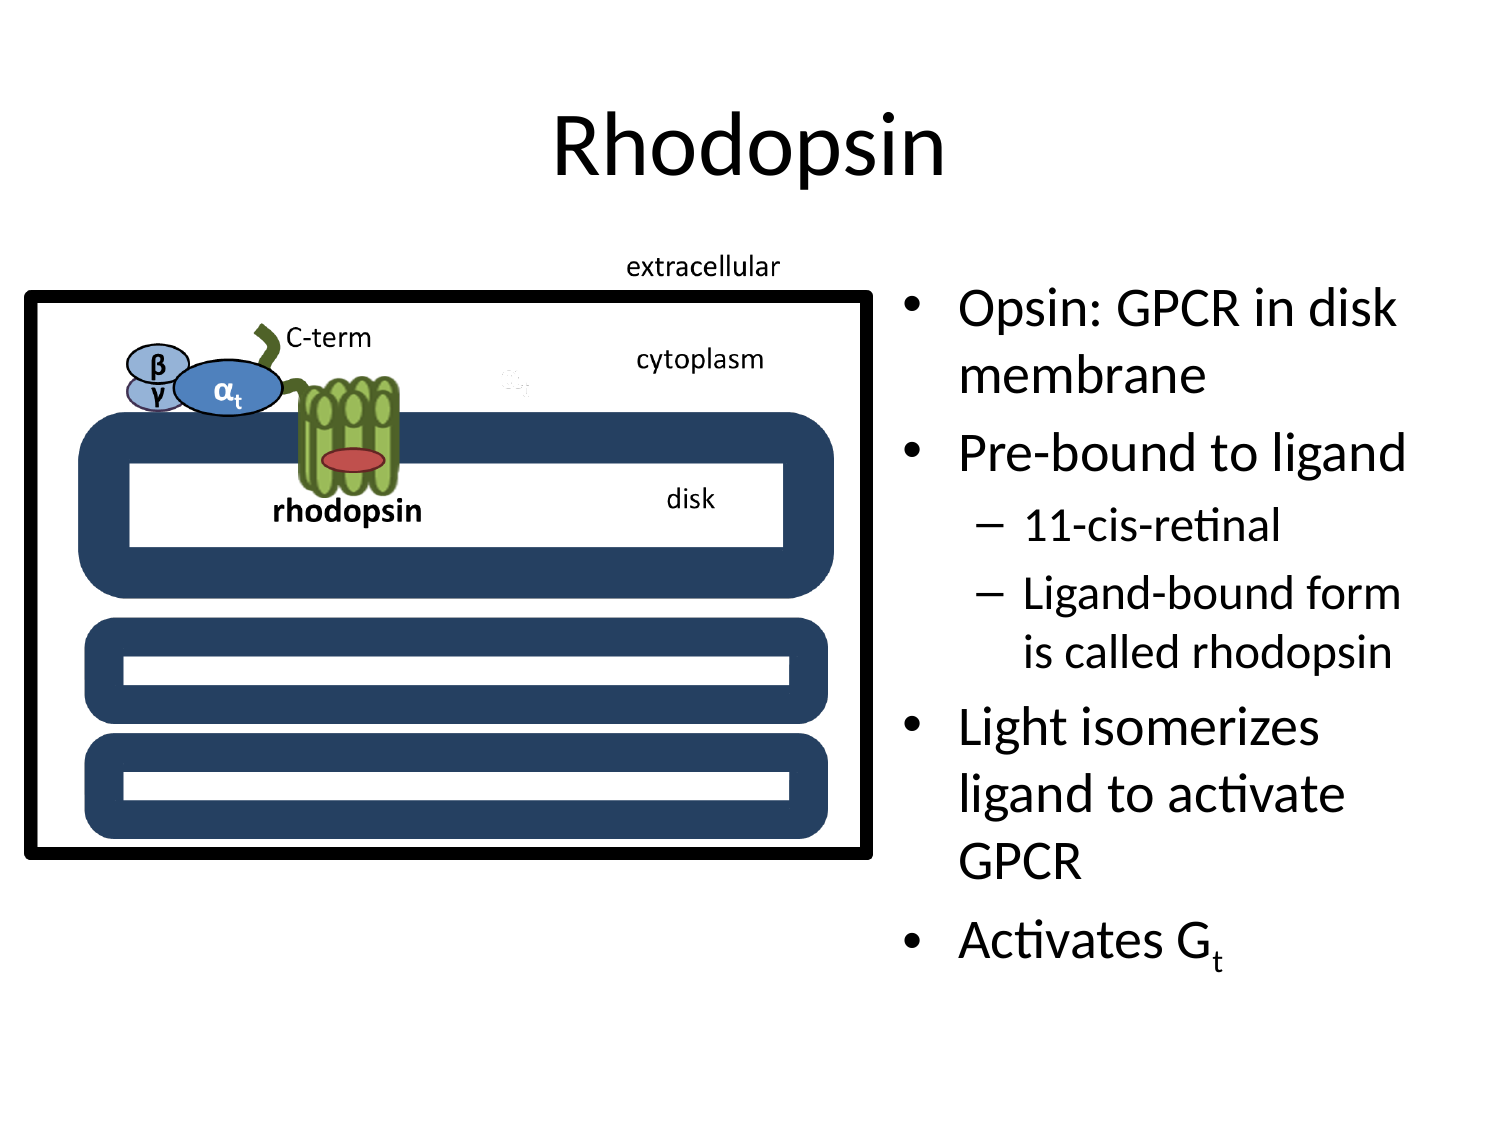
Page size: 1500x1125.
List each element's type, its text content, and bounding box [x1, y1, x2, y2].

picture [24, 237, 874, 860]
title Rhodopsin [75, 45, 1425, 233]
list Opsin: GPCR in disk membrane Pre-bound to ligand 11-cis-retinal Ligand-bound form is called rhodopsin Light isomerizes ligand to activate GPCR Activates Gt [887, 262, 1425, 1005]
